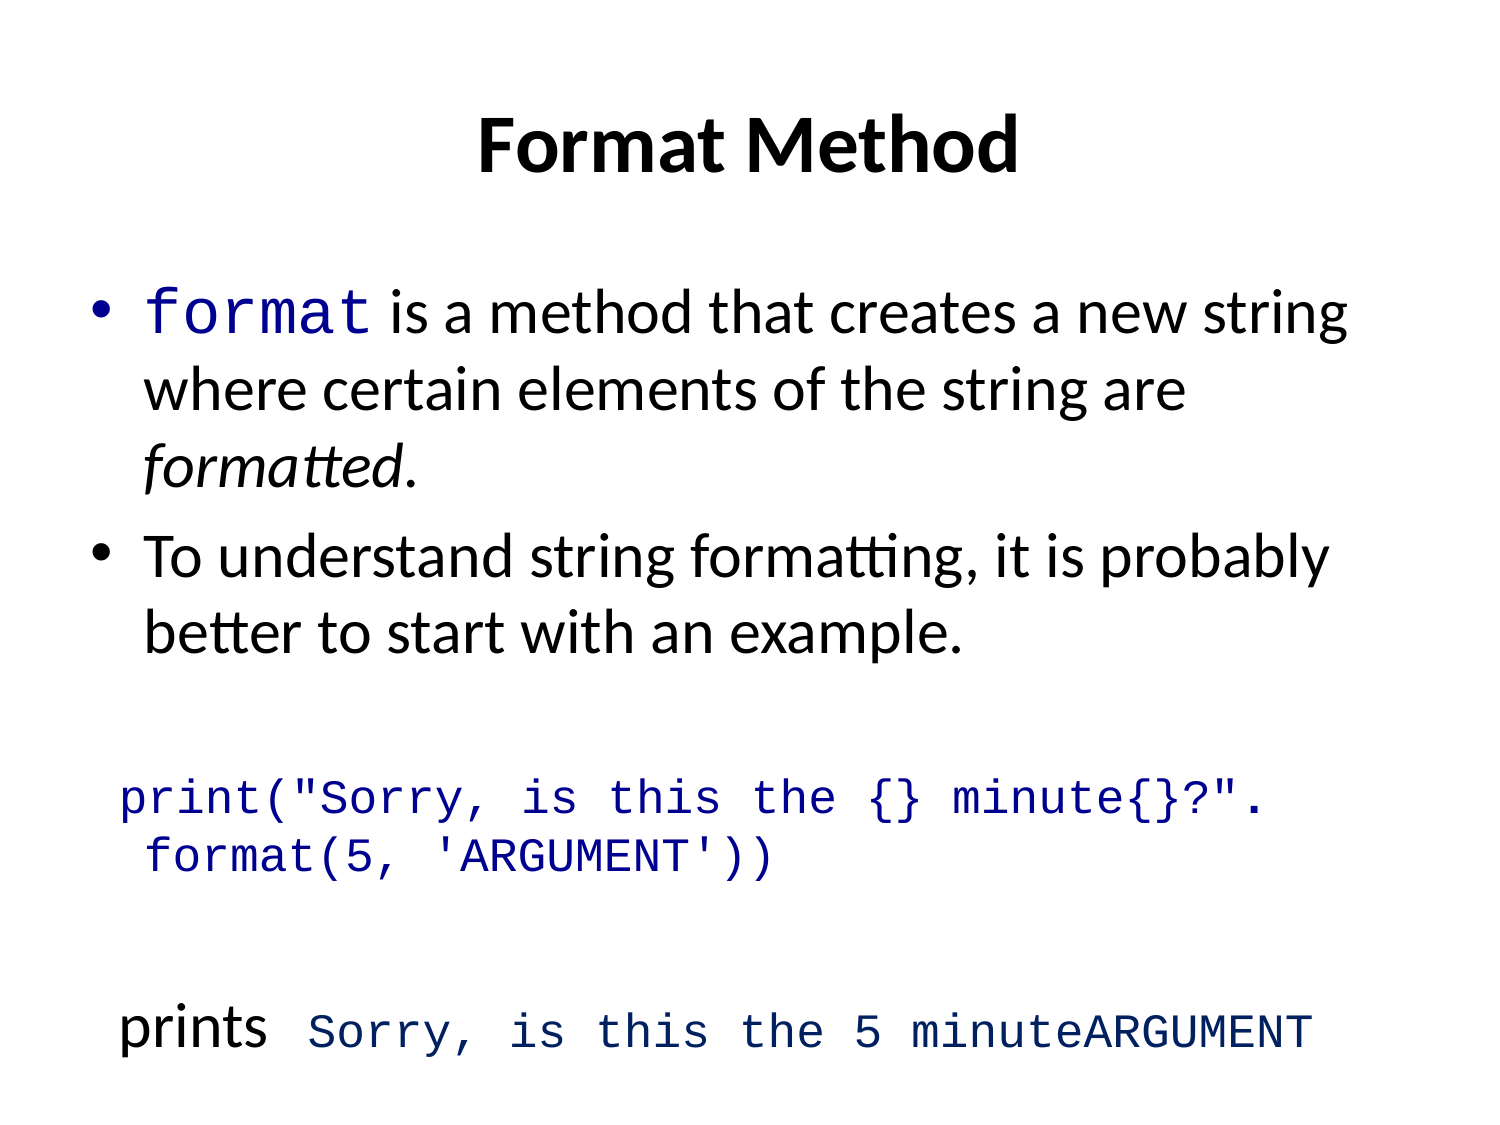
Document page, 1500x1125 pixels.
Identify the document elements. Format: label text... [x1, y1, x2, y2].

title Format Method [75, 45, 1425, 233]
list format is a method that creates a new string where certain elements of the string are formatted. To understand string formatting, it is probably better to start with an example. print("Sorry, is this the {} minute{}?". format(5, 'ARGUMENT')) prints Sorry, is this the 5 minuteARGUMENT [75, 262, 1425, 1075]
